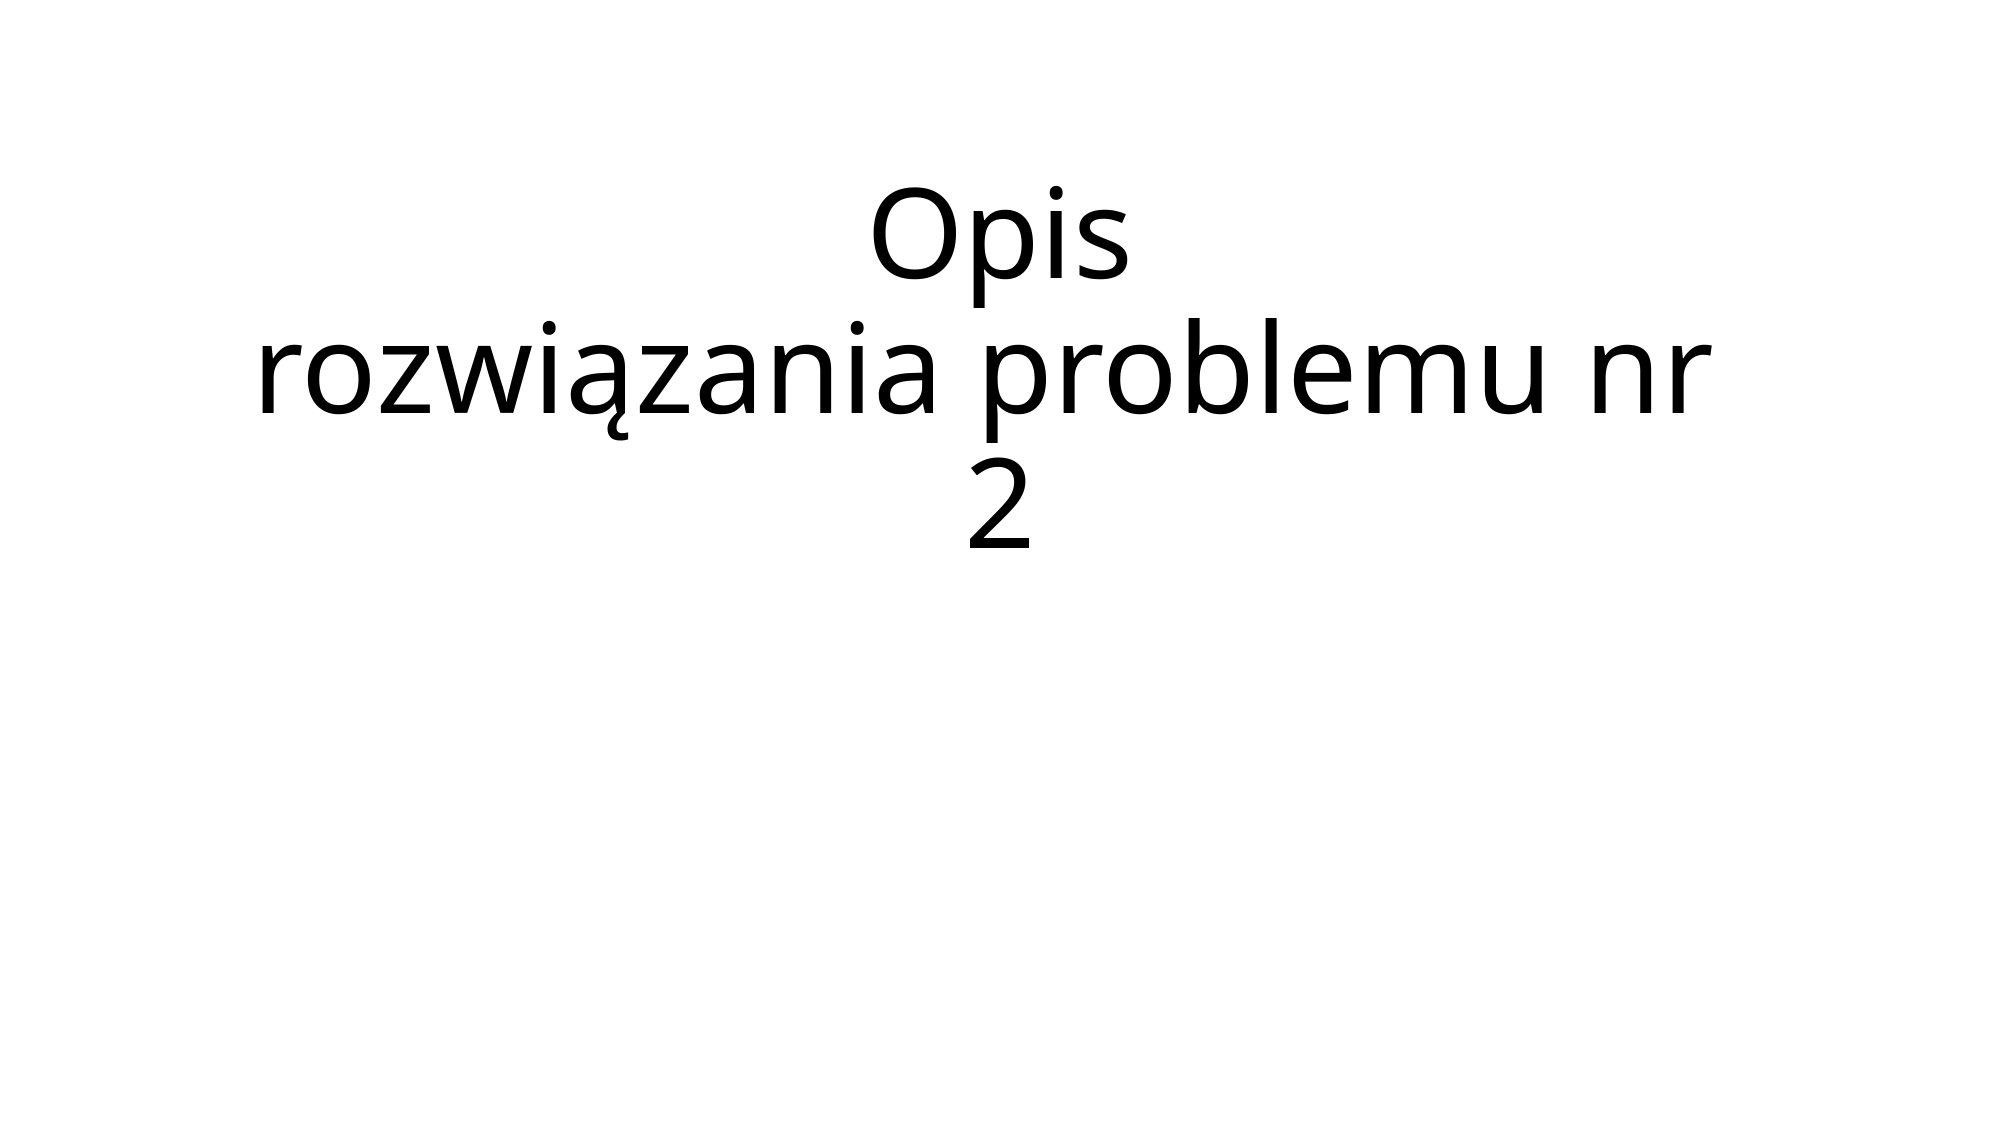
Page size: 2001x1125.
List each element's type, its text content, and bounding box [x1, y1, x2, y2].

title Opis rozwiązania problemu nr 2 [249, 184, 1750, 576]
